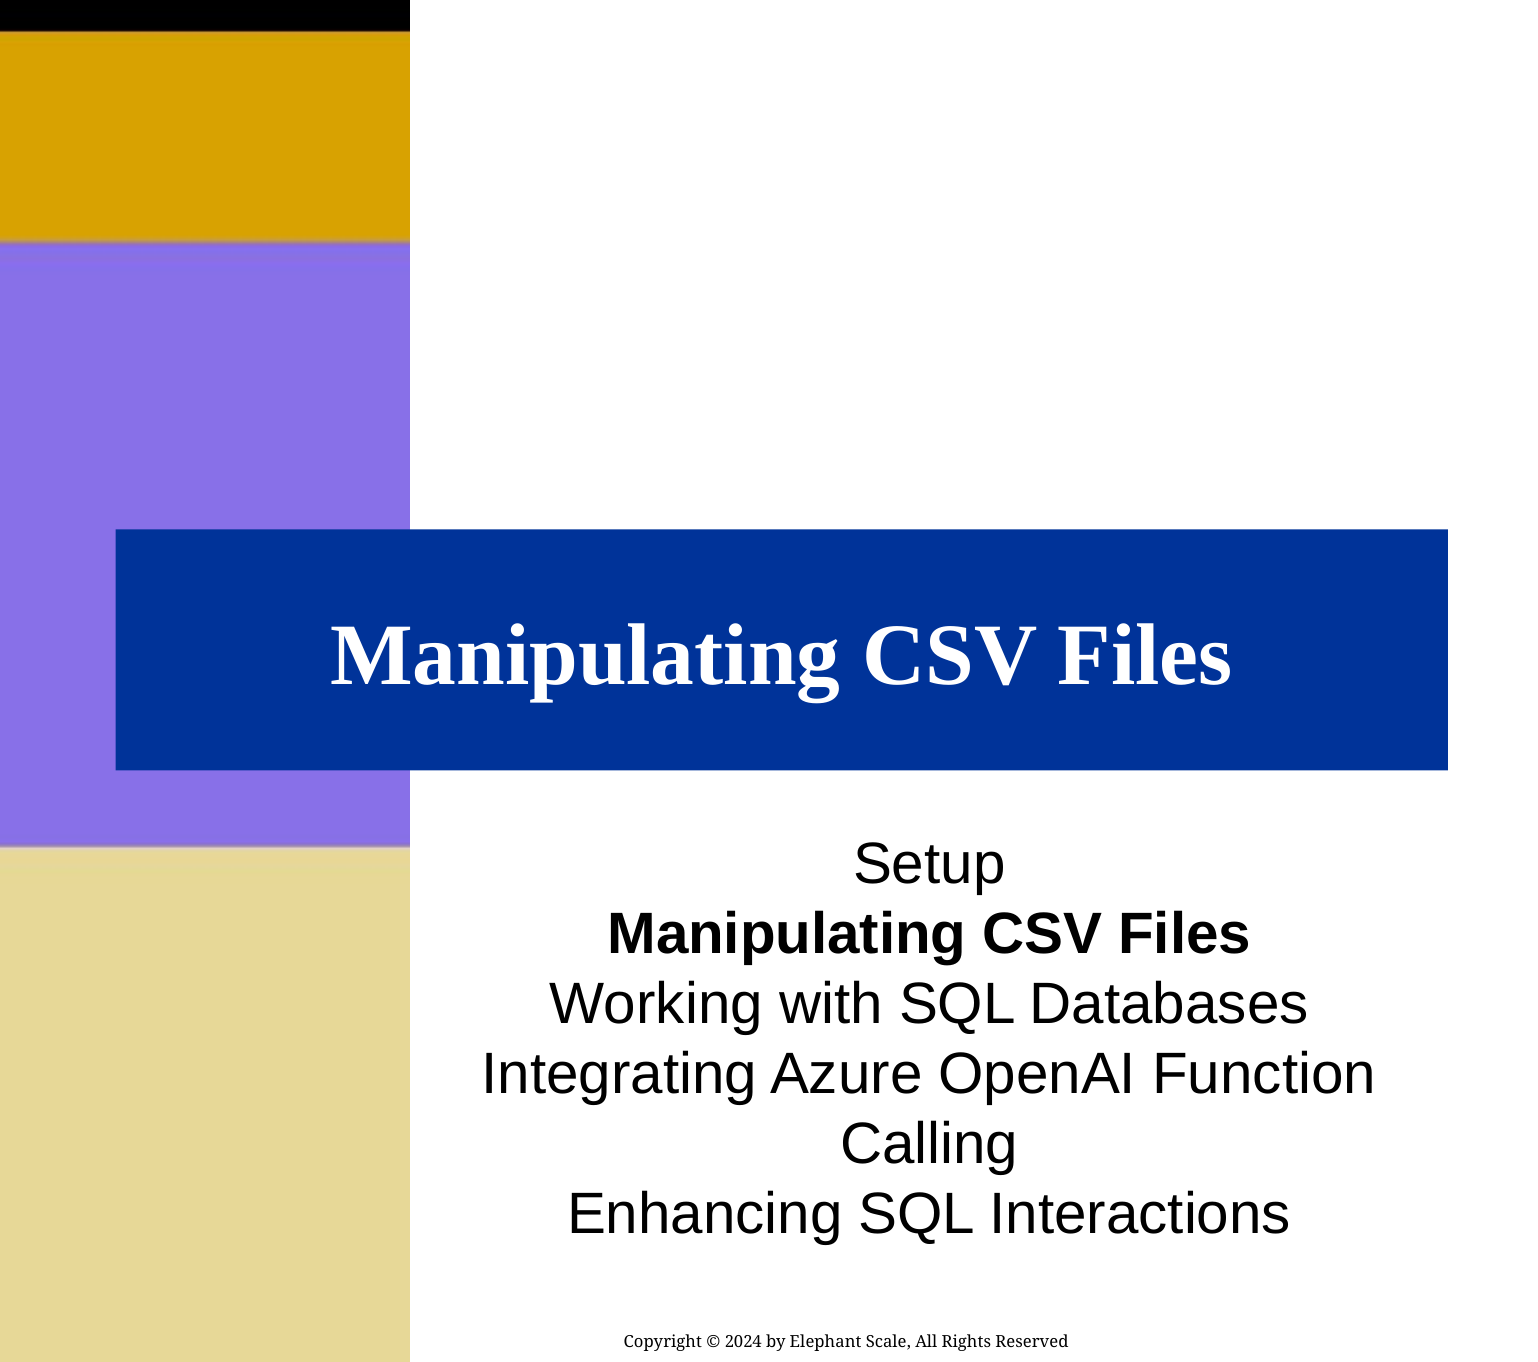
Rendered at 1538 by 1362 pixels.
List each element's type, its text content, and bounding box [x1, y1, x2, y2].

text_box Copyright © 2024 by Elephant Scale, All Rights Reserved [608, 1322, 1085, 1358]
title Manipulating CSV Files [115, 529, 1449, 771]
picture [0, 0, 410, 1362]
subtitle Setup Manipulating CSV Files Working with SQL Databases Integrating Azure OpenAI Function Calling Enhancing SQL Interactions [409, 817, 1450, 884]
